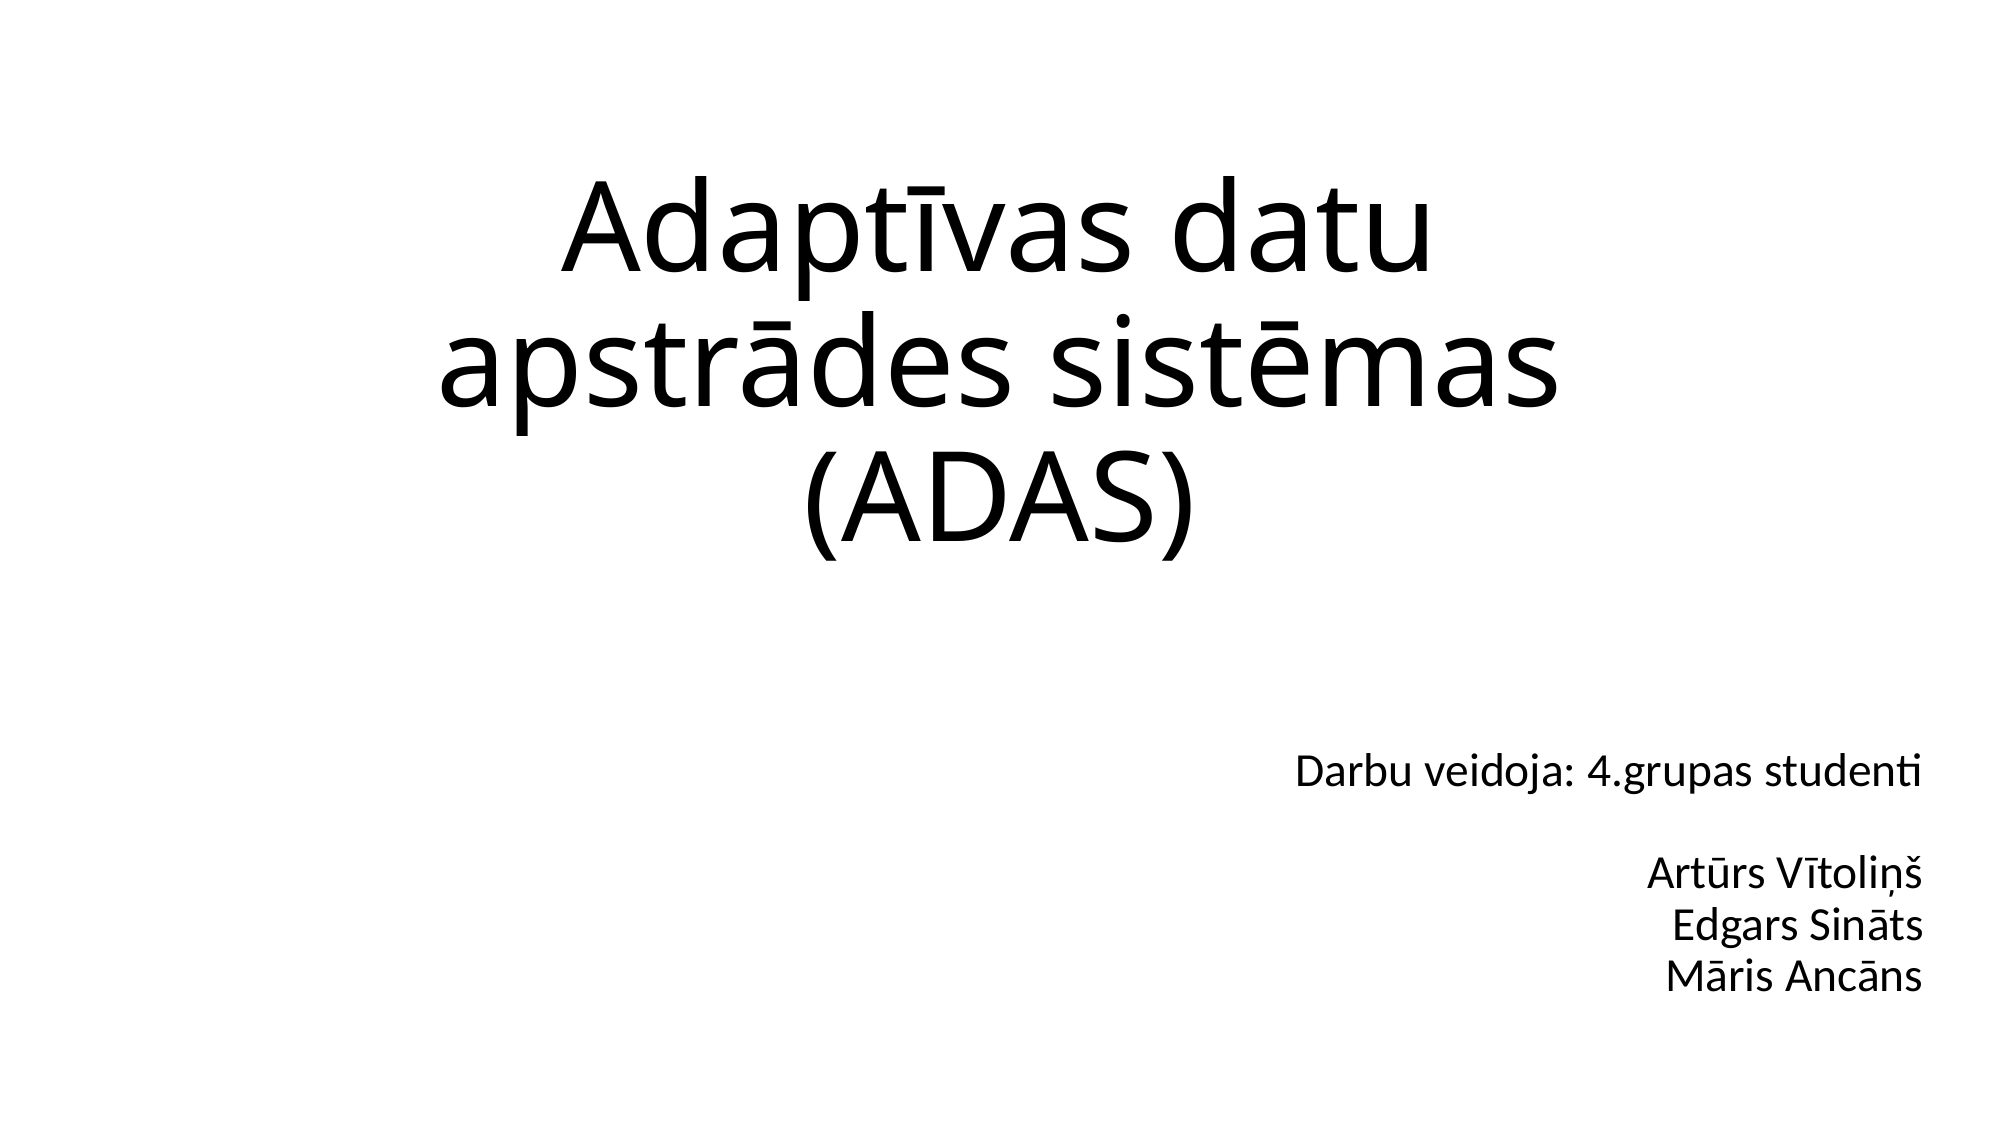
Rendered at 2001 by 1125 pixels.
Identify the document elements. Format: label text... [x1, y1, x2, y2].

title Adaptīvas datu apstrādes sistēmas (ADAS) [249, 184, 1750, 576]
subtitle Darbu veidoja: 4.grupas studenti Artūrs Vītoliņš Edgars Sināts Māris Ancāns [249, 738, 1939, 1010]
